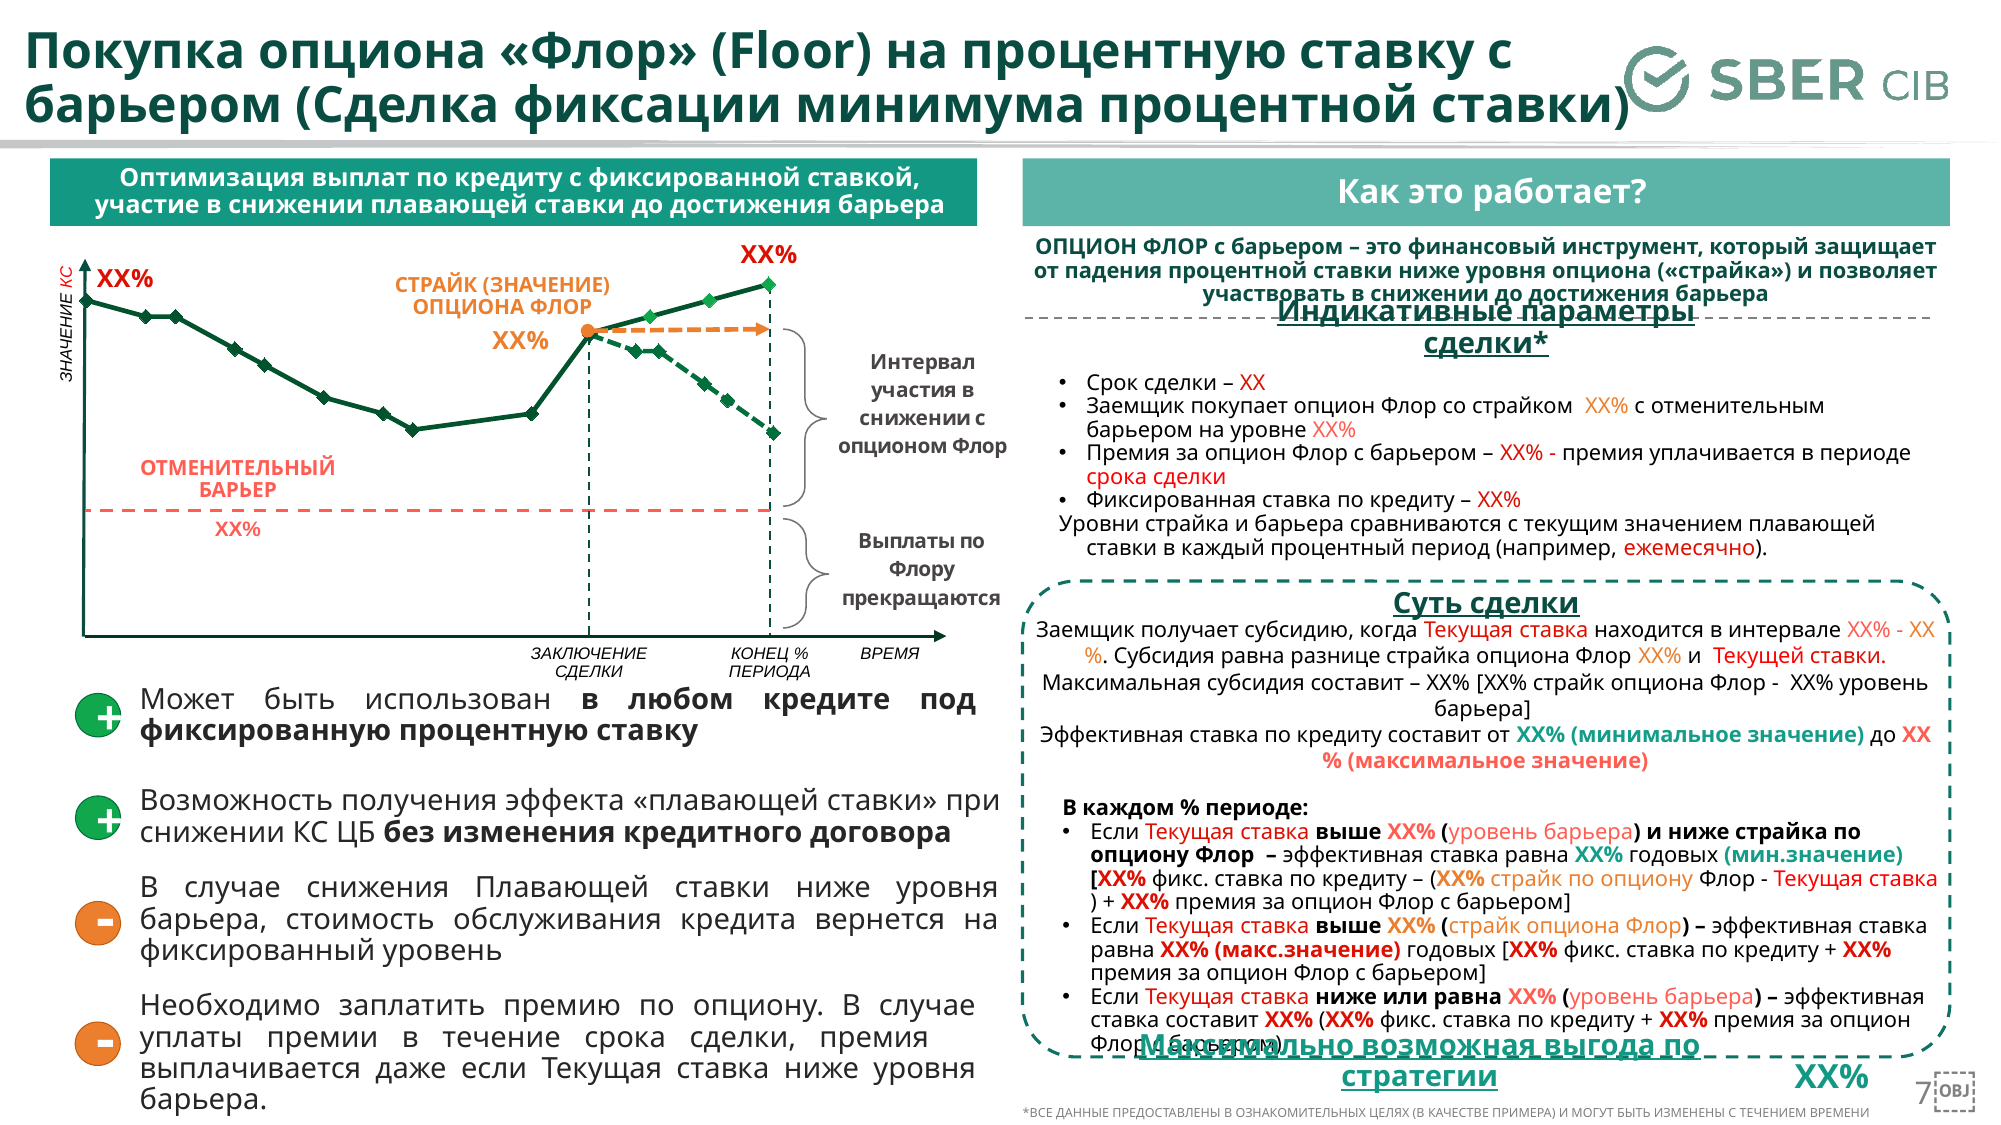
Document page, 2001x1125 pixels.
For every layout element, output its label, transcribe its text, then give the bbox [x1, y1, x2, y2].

text_box Индикативные параметры сделки* [1218, 318, 1755, 360]
text_box В случае снижения Плавающей ставки ниже уровня барьера, стоимость обслуживания кредита вернется на фиксированный уровень [139, 872, 996, 968]
chart [71, 226, 1021, 635]
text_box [75, 893, 121, 945]
text_box ЗАКЛЮЧЕНИЕ СДЕЛКИ [495, 637, 680, 689]
text_box ЗНАЧЕНИЕ КС [50, 251, 71, 398]
text_box Индикативные параметры сделки* [1218, 296, 1755, 317]
text_box ВРЕМЯ [860, 637, 947, 671]
text_box КОНЕЦ % ПЕРИОДА [680, 637, 860, 689]
text_box Может быть использован в любом кредите под фиксированную процентную ставку [139, 684, 977, 747]
text_box ОПЦИОН ФЛОР с барьером – это финансовый инструмент, который защищает от падения процентной ставки ниже уровня опциона («страйка») и позволяет участвовать в снижении до достижения барьера [1022, 235, 1950, 307]
text_box Максимально возможная выгода по стратегии [1064, 1030, 1776, 1094]
text_box + [74, 795, 122, 840]
text_box Необходимо заплатить премию по опциону. В случае уплаты премии в течение срока сделки, премия выплачивается даже если Текущая ставка ниже уровня барьера. [139, 990, 977, 1117]
text_box Суть сделки [1218, 588, 1755, 620]
text_box Оптимизация выплат по кредиту с фиксированной ставкой, участие в снижении плавающей ставки до достижения барьера [50, 158, 978, 226]
text_box Возможность получения эффекта «плавающей ставки» при снижении КС ЦБ без изменения кредитного договора [139, 785, 996, 849]
text_box Как это работает? [1022, 158, 1950, 227]
text_box + [74, 692, 122, 738]
text_box [1021, 580, 1951, 632]
text_box ХХ% [1775, 1059, 1889, 1096]
text_box Срок сделки – ХХ Заемщик покупает опцион Флор со страйком ХХ% с отменительным барьером на уровне ХХ% Премия за опцион Флор с барьером – ХХ% - премия уплачивается в периоде срока сделки Фиксированная ставка по кредиту – ХХ% Уровни страйка и барьера сравниваются с текущим значением плавающей ставки в каждый процентный период (например, ежемесячно). [1033, 381, 1951, 551]
title Покупка опциона «Флор» (Floor) на процентную ставку с барьером (Сделка фиксации минимума процентной ставки) [0, 0, 1654, 142]
text_box Заемщик получает субсидию, когда Текущая ставка находится в интервале ХХ% - ХХ%. Субсидия равна разнице страйка опциона Флор ХХ% и Текущей ставки. Максимальная субсидия составит – ХХ% [ХХ% страйк опциона Флор - ХХ% уровень барьера] Эффективная ставка по кредиту составит от ХХ% (минимальное значение) до ХХ% (максимальное значение) В каждом % периоде: Если Текущая ставка выше ХХ% (уровень барьера) и ниже страйка по опциону Флор – эффективная ставка равна ХХ% годовых (мин.значение) [ХХ% фикс. ставка по кредиту – (ХХ% страйк по опциону Флор - Текущая ставка ) + ХХ% премия за опцион Флор с барьером] Если Текущая ставка выше ХХ% (страйк опциона Флор) – эффективная ставка равна ХХ% (макс.значение) годовых [ХХ% фикс. ставка по кредиту + ХХ% премия за опцион Флор с барьером] Если Текущая ставка ниже или равна ХХ% (уровень барьера) – эффективная ставка составит ХХ% (ХХ% фикс. ставка по кредиту + ХХ% премия за опцион Флор с барьером) [995, 614, 1976, 1058]
text_box *Все данные предоставлены в ознакомительных целях (в качестве примера) и могут быть изменены с течением времени [1022, 1104, 1889, 1120]
chart [86, 511, 588, 635]
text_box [75, 1014, 121, 1066]
